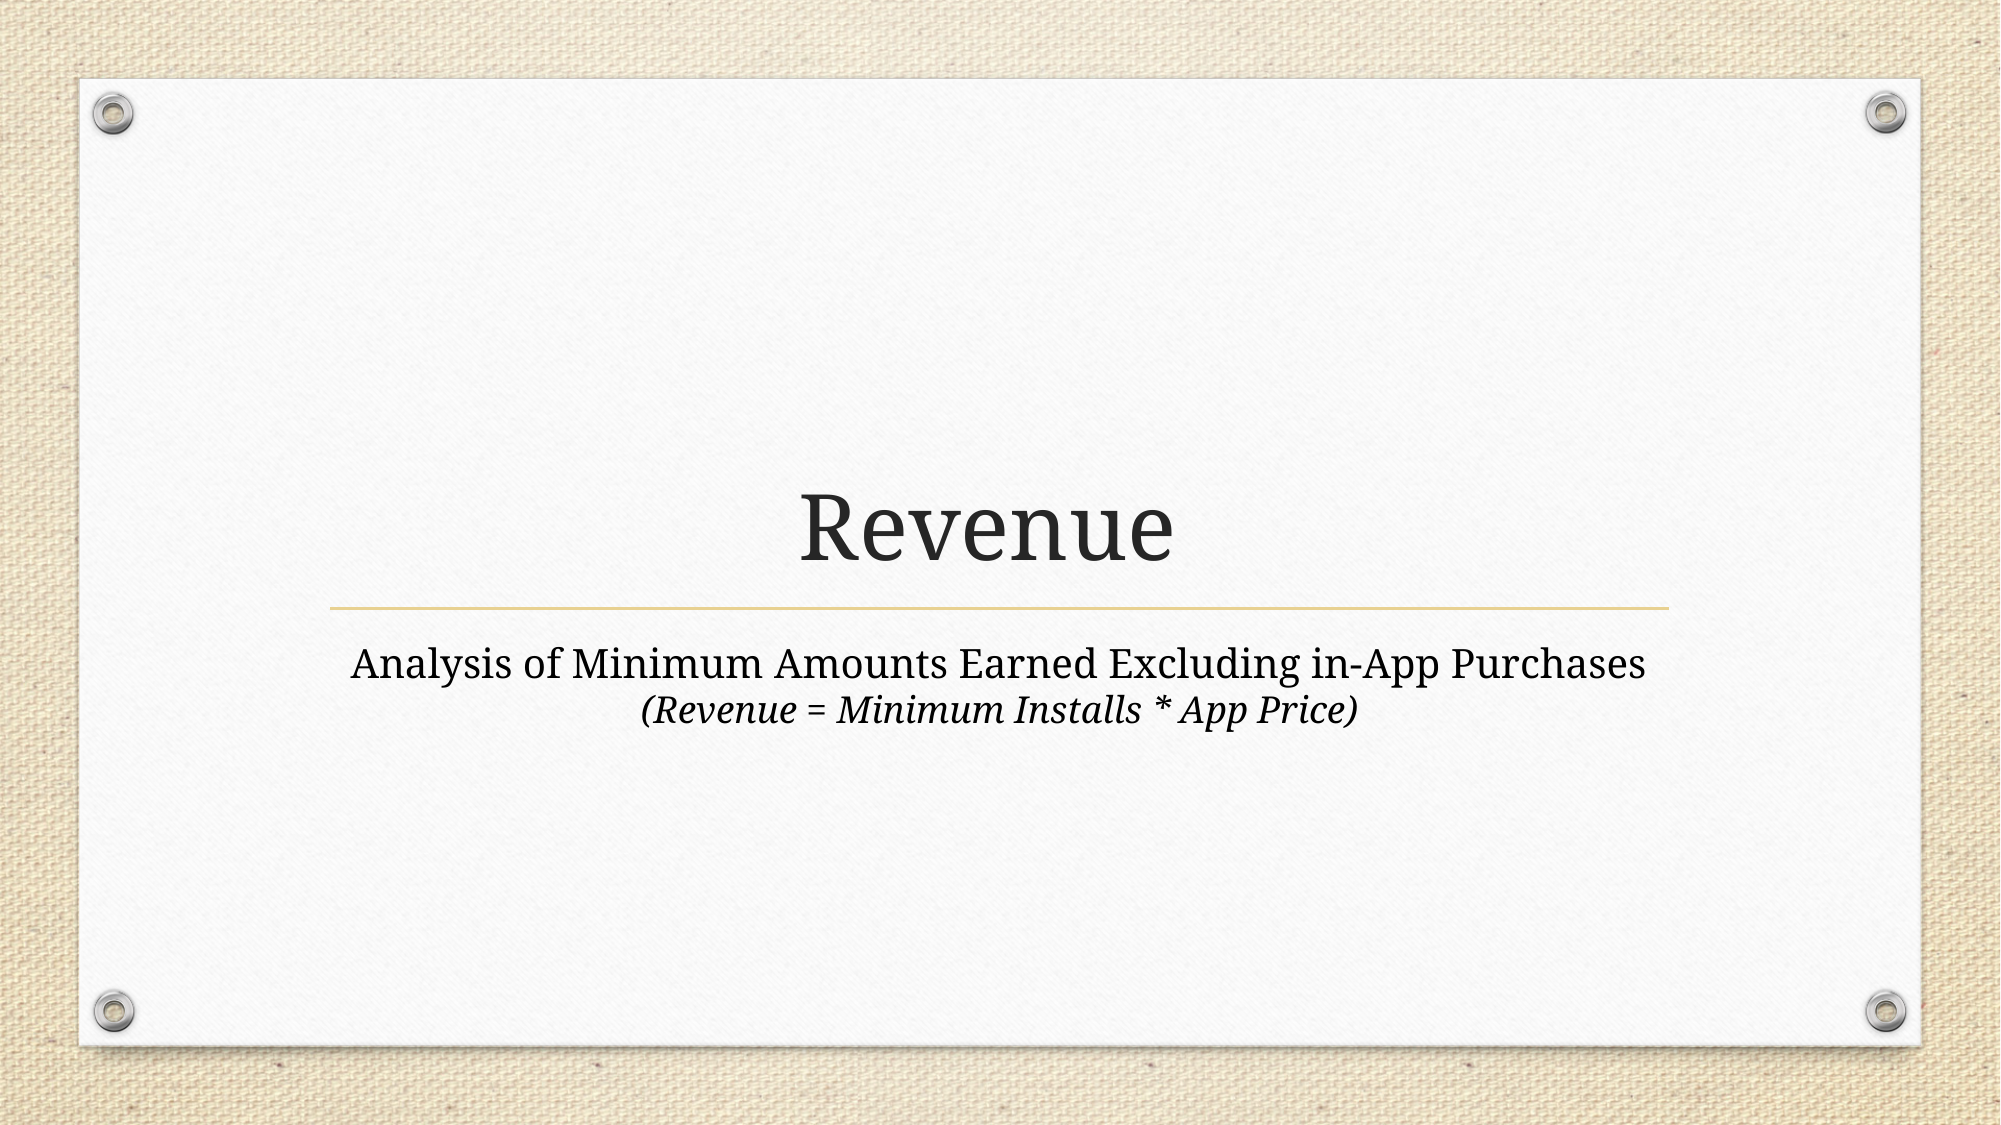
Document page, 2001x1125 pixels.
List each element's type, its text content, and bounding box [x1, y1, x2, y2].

picture [0, 0, 2001, 1125]
title Revenue [330, 287, 1669, 587]
list Analysis of Minimum Amounts Earned Excluding in-App Purchases (Revenue = Minimum Installs * App Price) [330, 630, 1669, 788]
